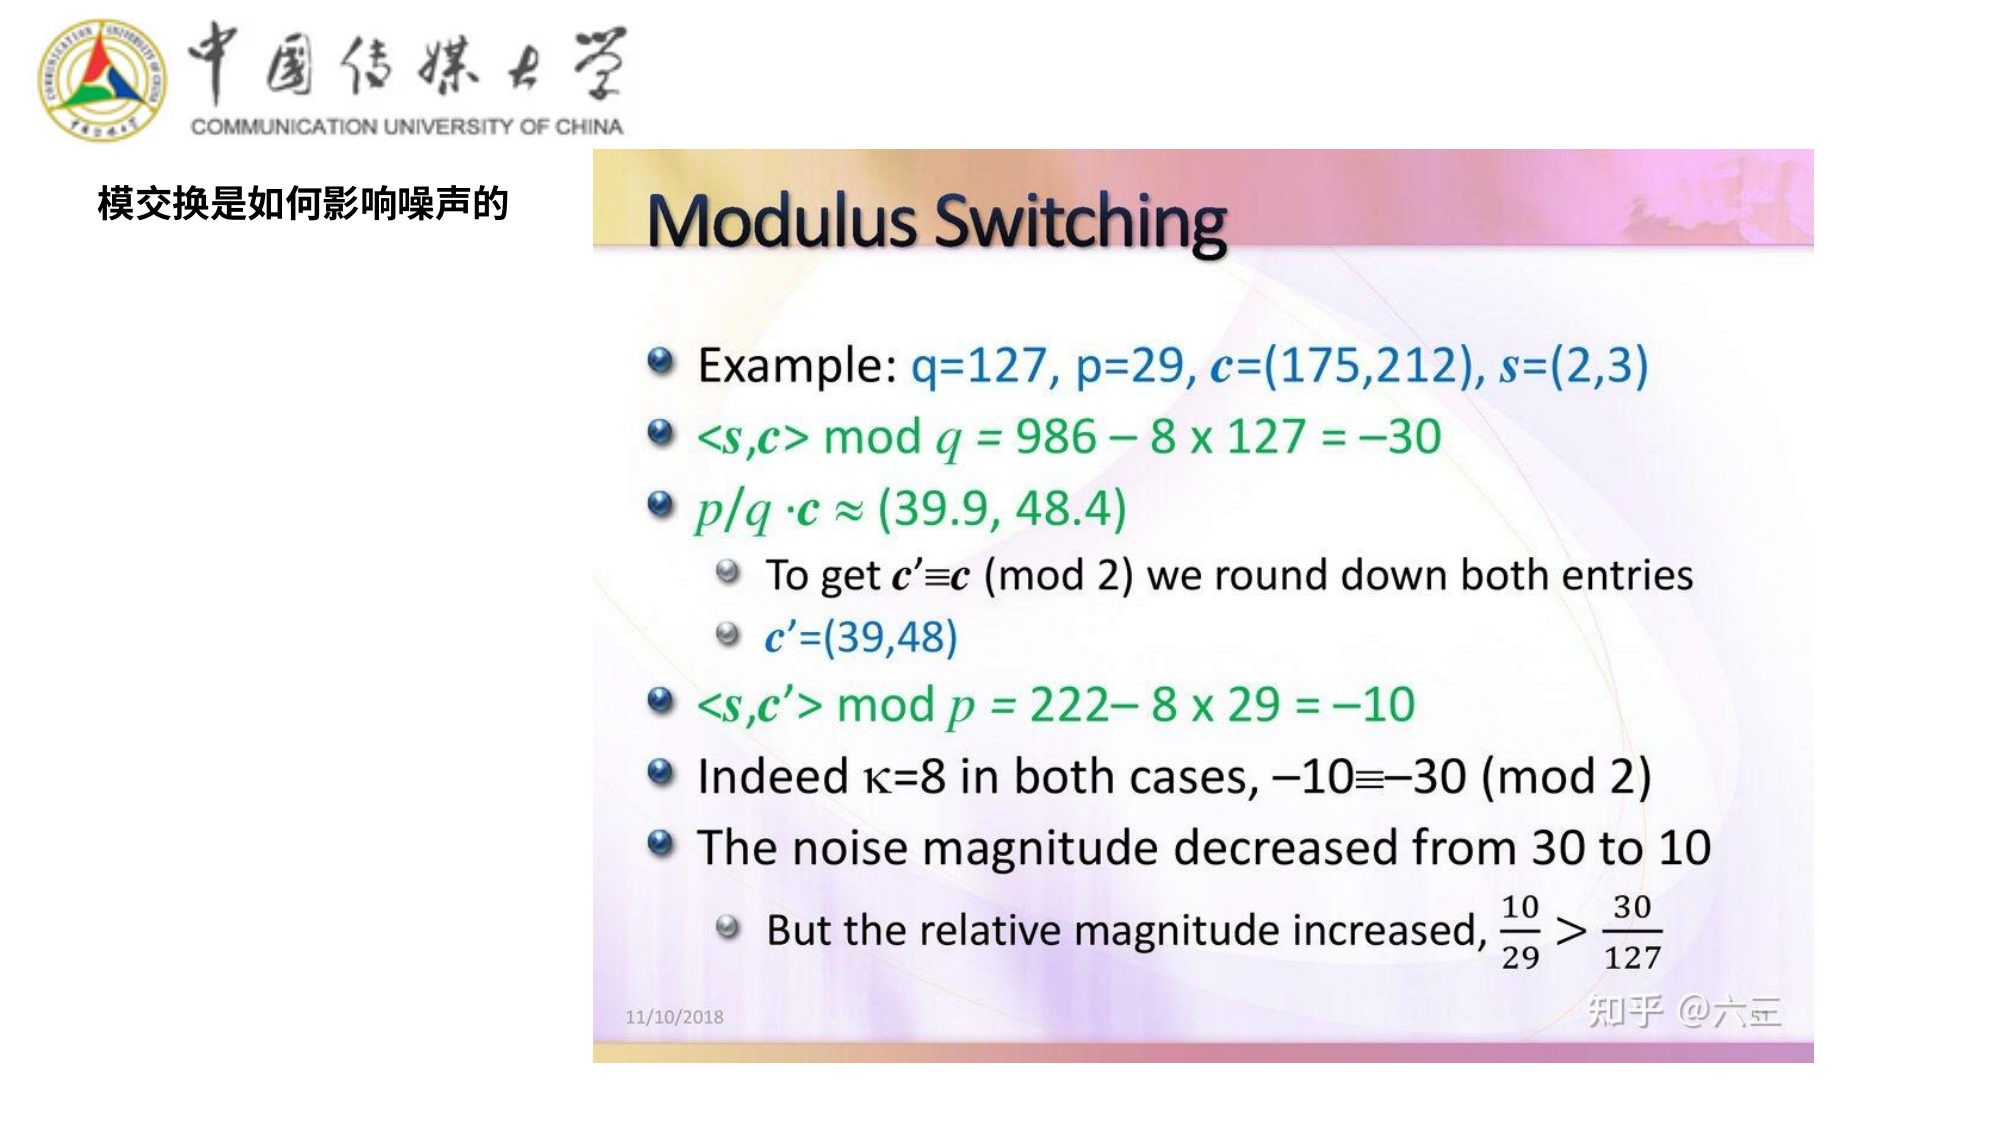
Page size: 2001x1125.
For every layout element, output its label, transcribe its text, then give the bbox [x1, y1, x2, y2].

picture [15, 18, 1814, 1063]
text_box 模交换是如何影响噪声的 [82, 172, 592, 233]
